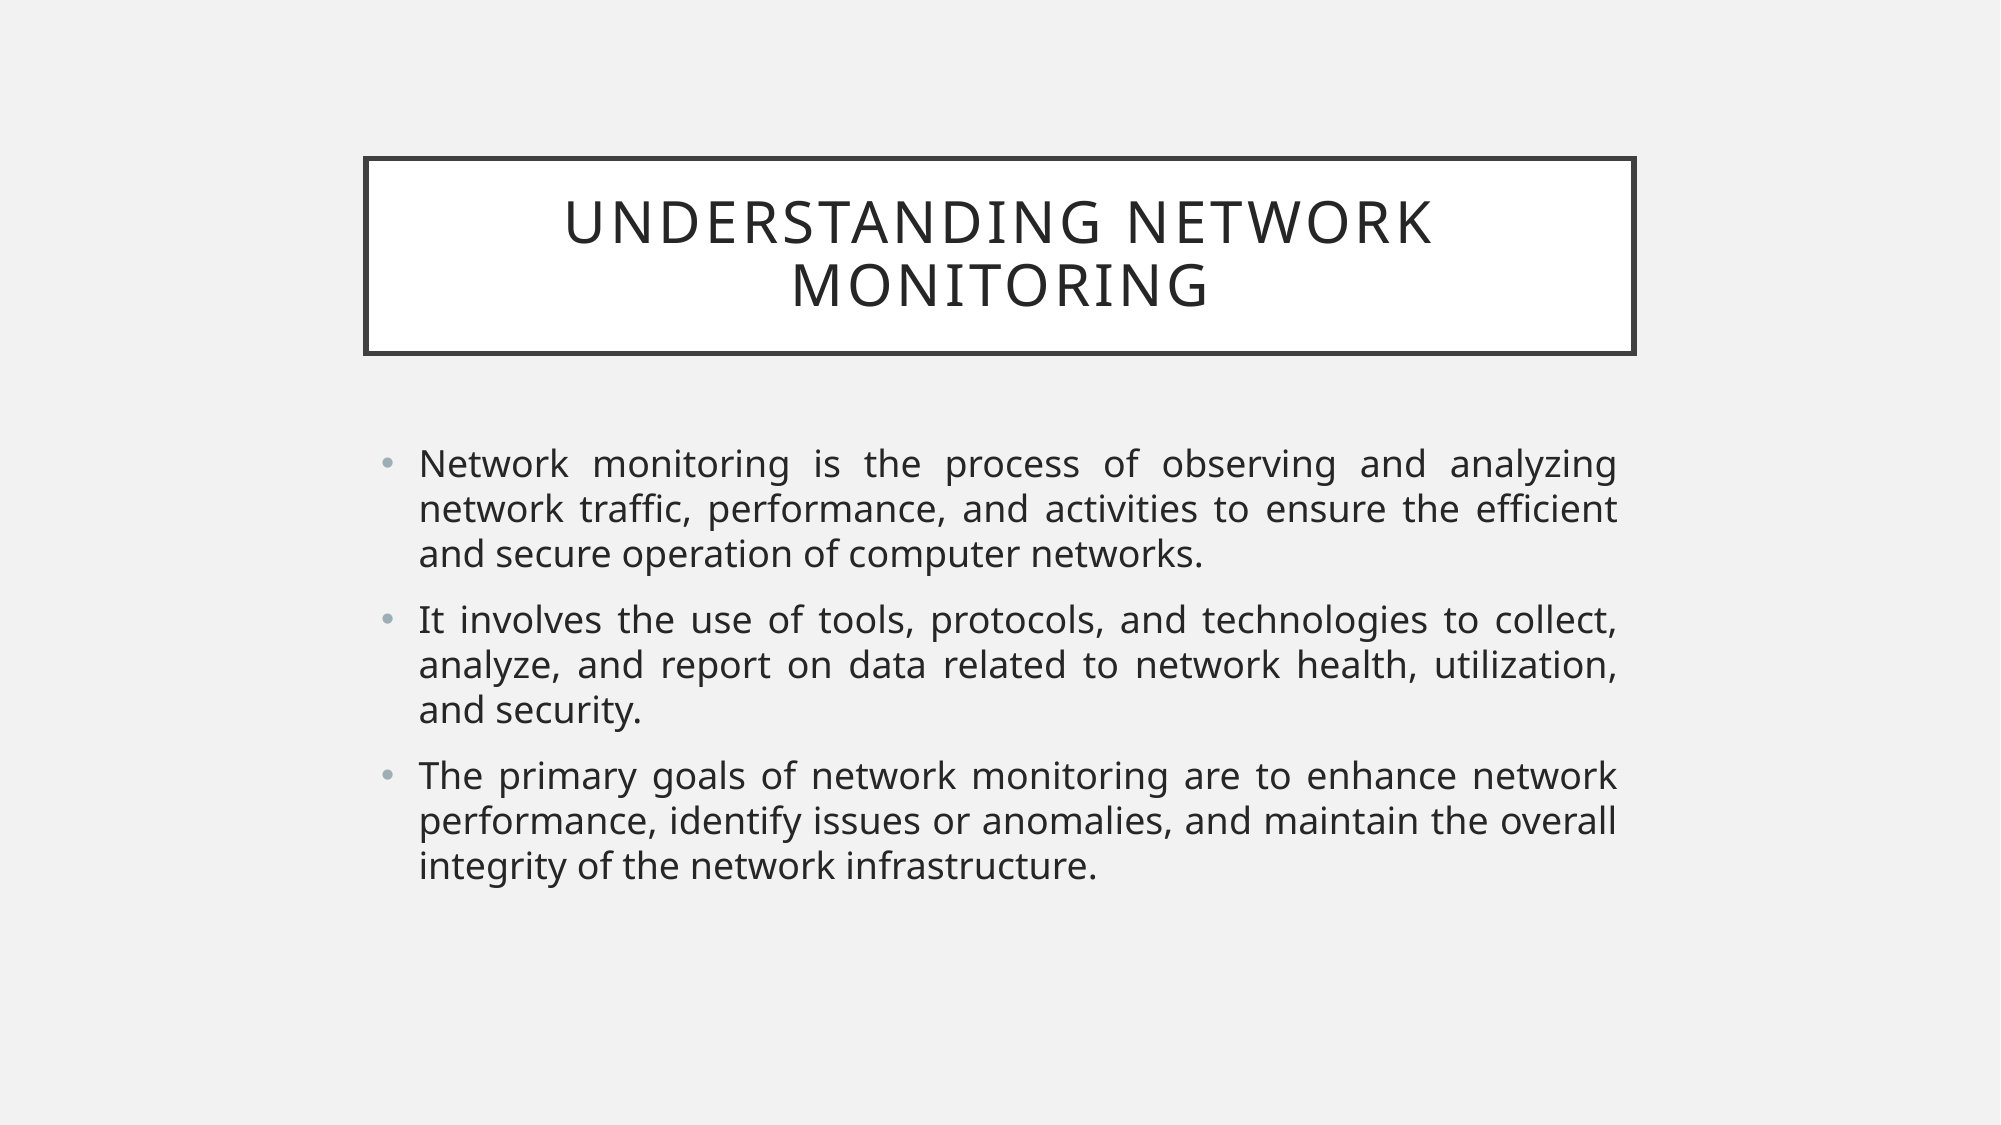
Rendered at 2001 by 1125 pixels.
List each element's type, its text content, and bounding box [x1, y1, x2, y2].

title Understanding Network monitoring [363, 156, 1637, 356]
list Network monitoring is the process of observing and analyzing network traffic, performance, and activities to ensure the efficient and secure operation of computer networks. It involves the use of tools, protocols, and technologies to collect, analyze, and report on data related to network health, utilization, and security. The primary goals of network monitoring are to enhance network performance, identify issues or anomalies, and maintain the overall integrity of the network infrastructure. [366, 432, 1634, 942]
